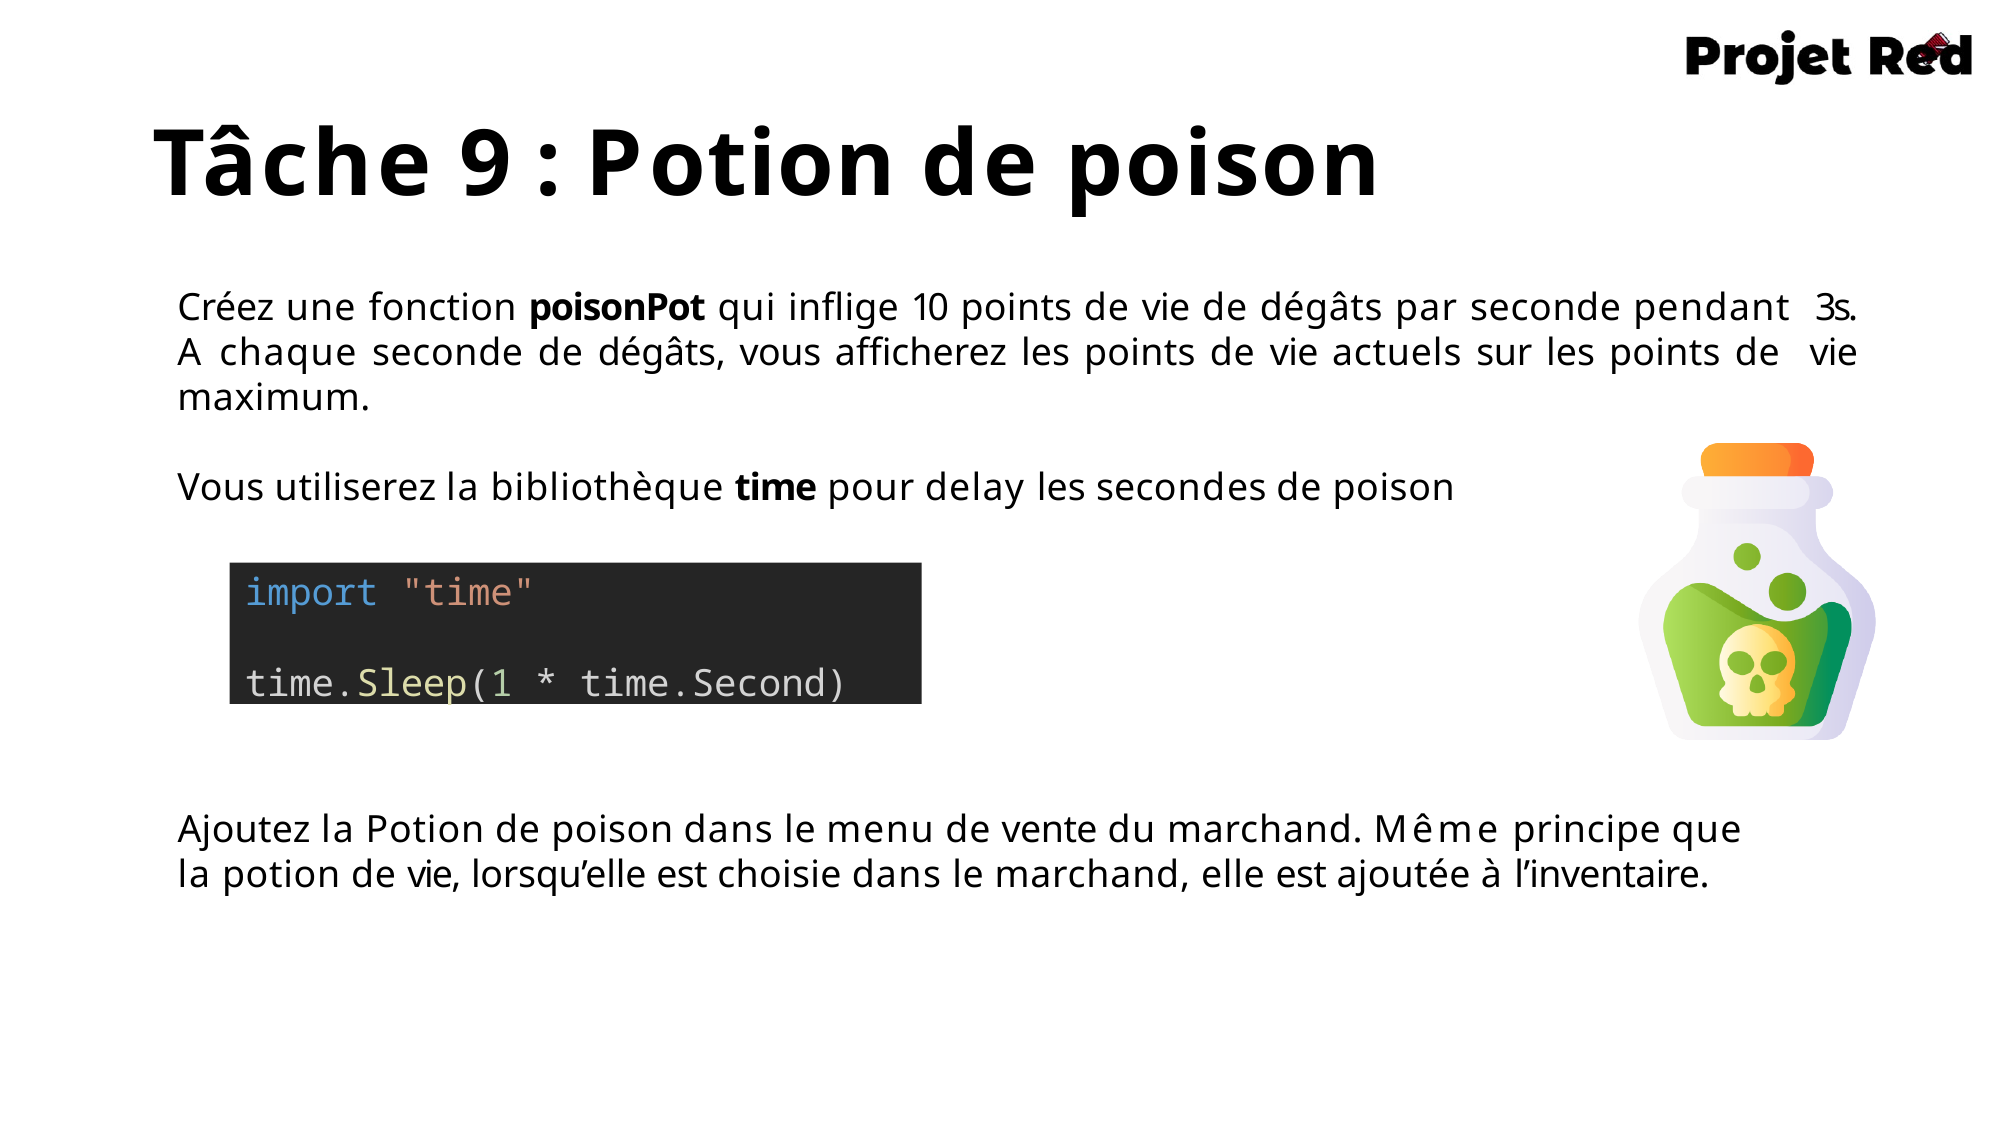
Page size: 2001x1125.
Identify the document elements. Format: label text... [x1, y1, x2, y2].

picture [1638, 443, 1876, 740]
text_box Ajoutez la Potion de poison dans le menu de vente du marchand. Même principe que la potion de vie, lorsqu’elle est choisie dans le marchand, elle est ajoutée à l’inventaire. [175, 802, 1809, 895]
text_box import "time" time.Sleep(1 * time.Second) [229, 562, 922, 704]
picture [1686, 30, 1972, 85]
text_box Créez une fonction poisonPot qui inflige 10 points de vie de dégâts par seconde pendant 3s. A chaque seconde de dégâts, vous afficherez les points de vie actuels sur les points de vie maximum. Vous utiliserez la bibliothèque time pour delay les secondes de poison [175, 281, 1859, 508]
title Tâche 9 : Potion de poison [150, 101, 1404, 292]
